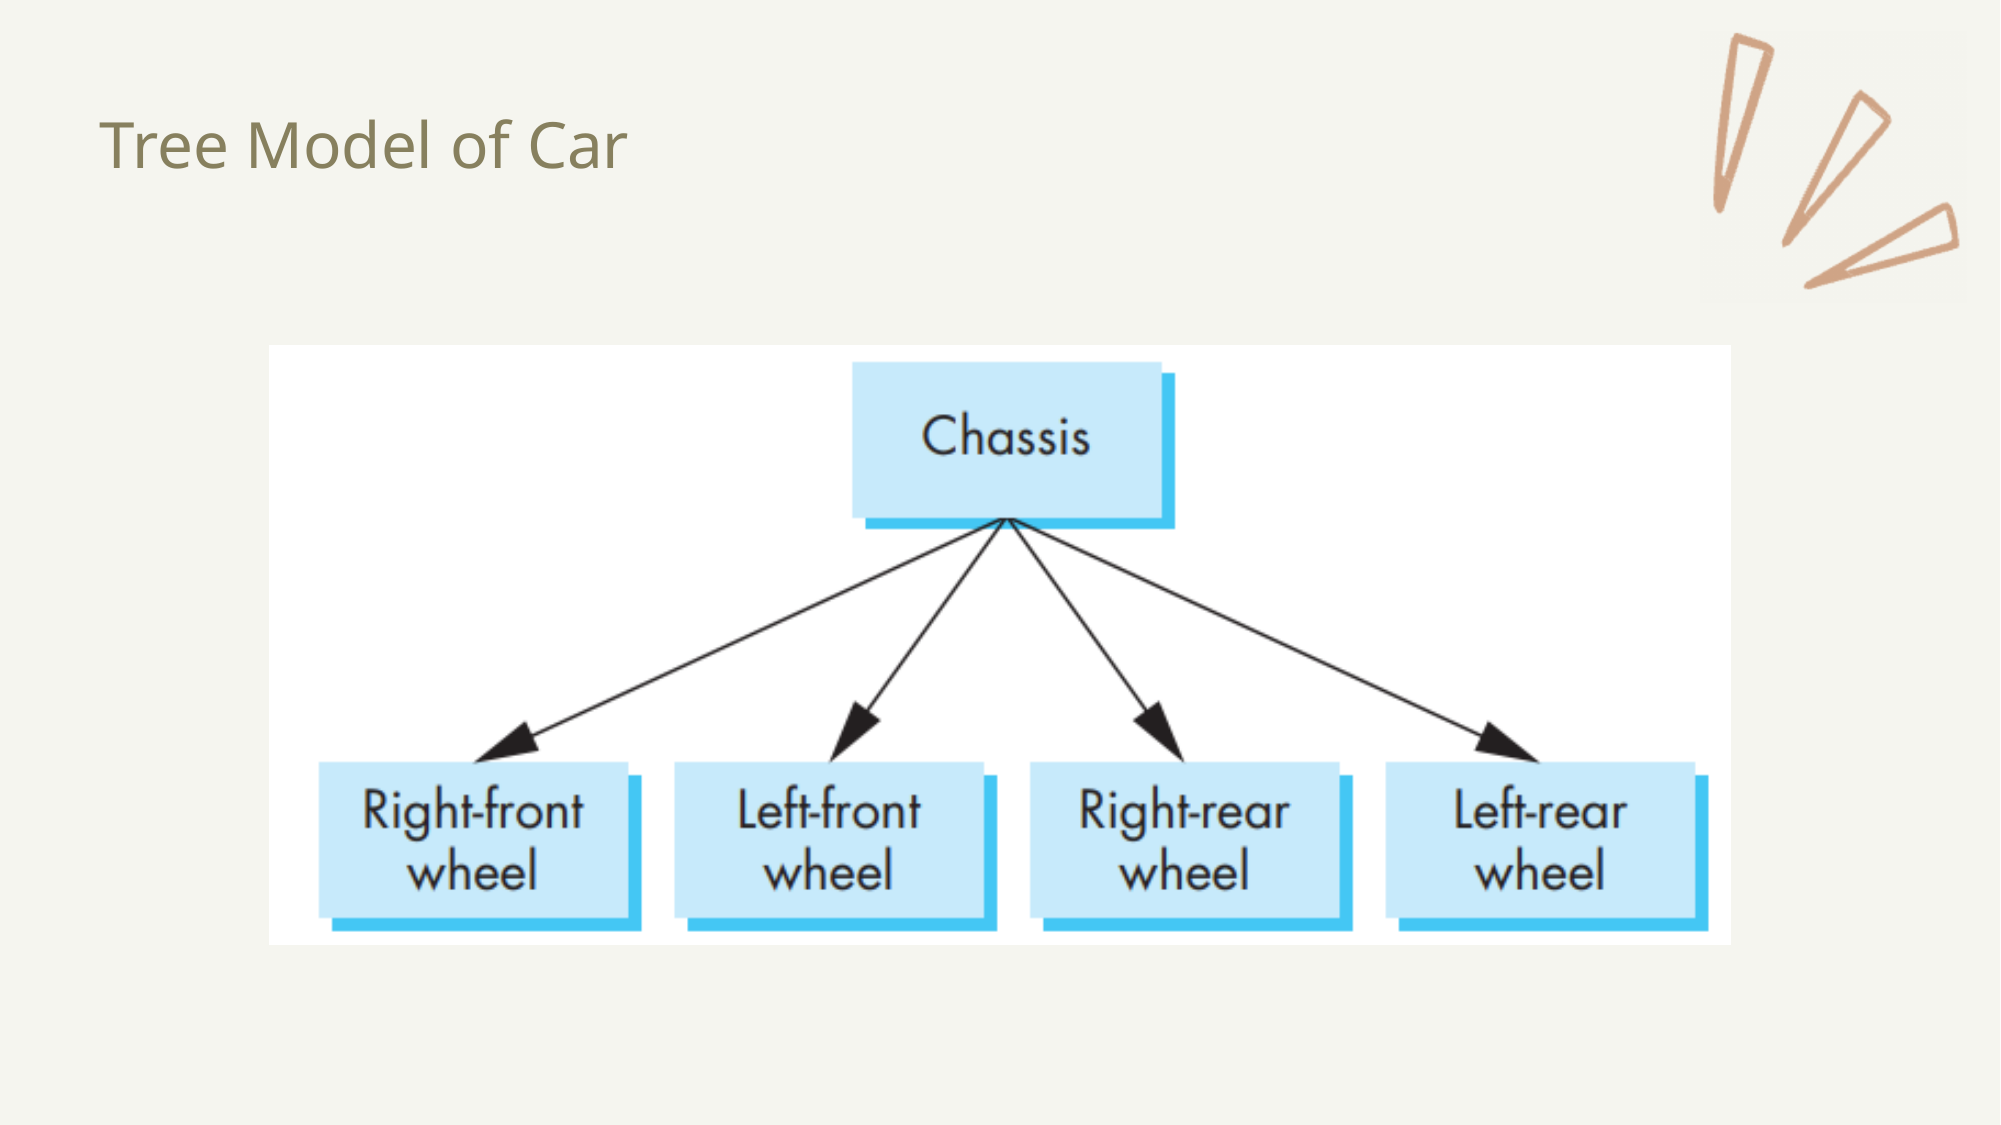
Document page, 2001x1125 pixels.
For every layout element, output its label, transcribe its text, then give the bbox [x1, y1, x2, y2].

picture [1700, 31, 1967, 303]
title Tree Model of Car [99, 104, 1415, 293]
picture [269, 345, 1731, 945]
